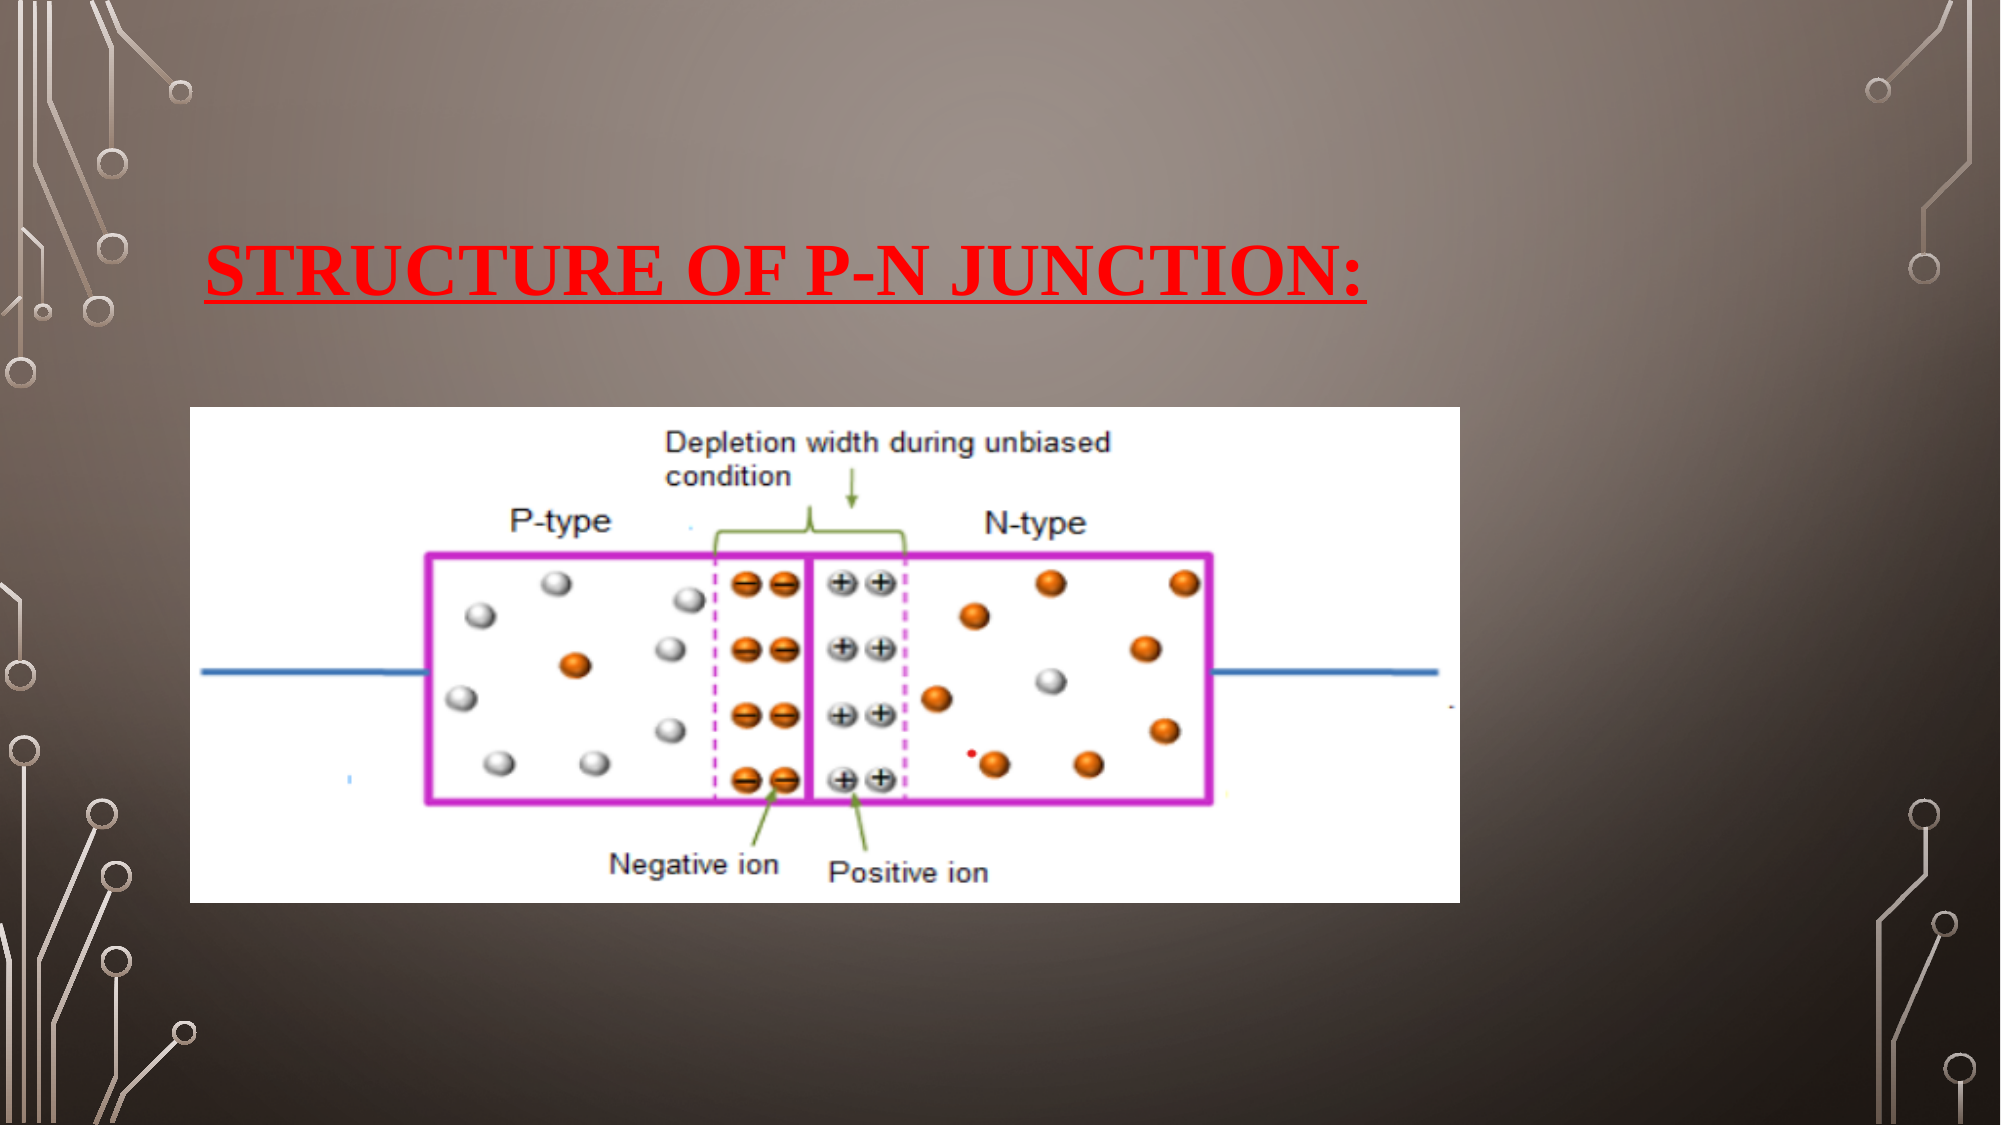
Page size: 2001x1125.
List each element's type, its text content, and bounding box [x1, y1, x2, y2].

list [190, 407, 1460, 903]
title Structure of p-n junction: [189, 152, 1734, 390]
